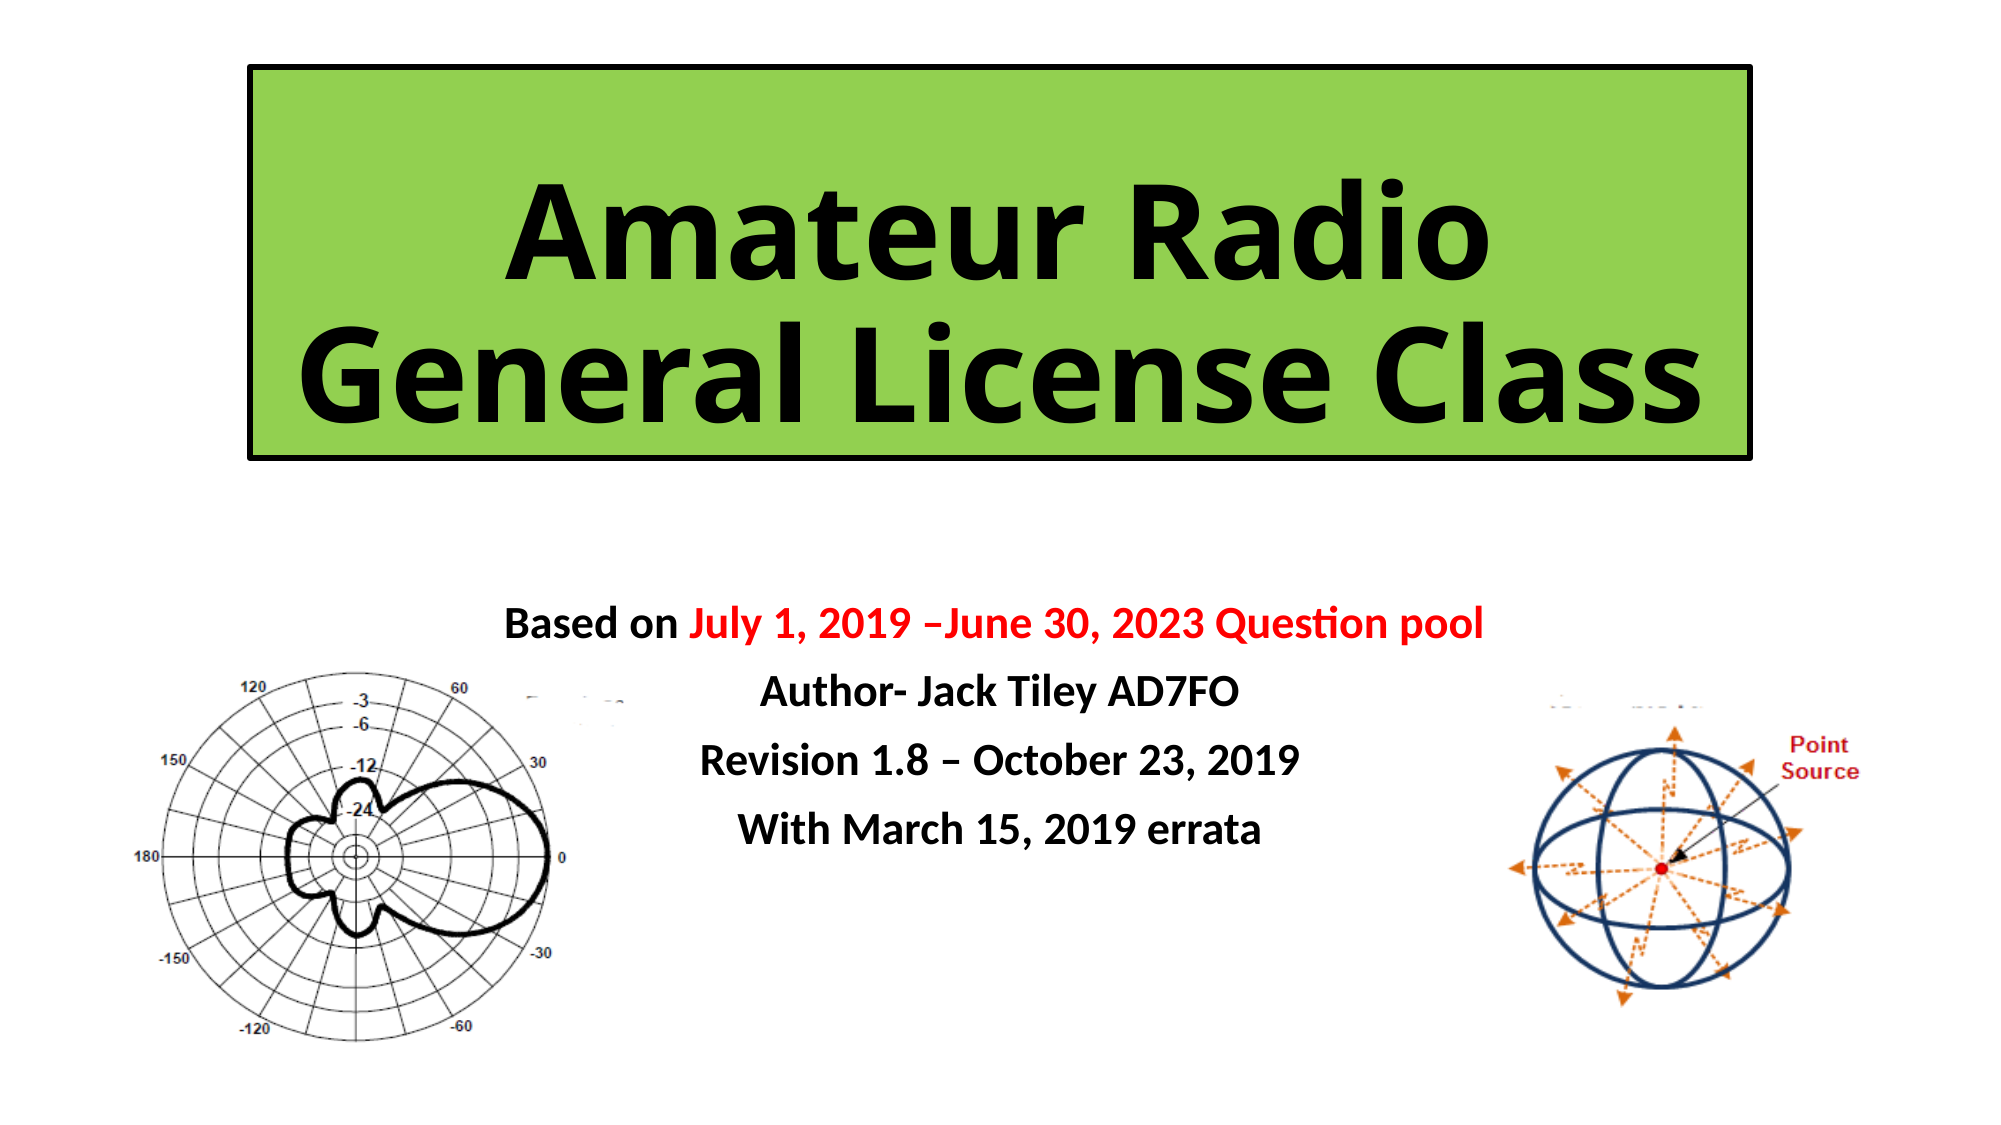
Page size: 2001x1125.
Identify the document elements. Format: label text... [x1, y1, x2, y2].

subtitle Based on July 1, 2019 –June 30, 2023 Question pool Author- Jack Tiley AD7FO Revision 1.8 – October 23, 2019 With March 15, 2019 errata [249, 590, 1750, 863]
picture [120, 666, 624, 1059]
picture [1499, 682, 1865, 1008]
title Amateur Radio General License Class [249, 66, 1750, 459]
